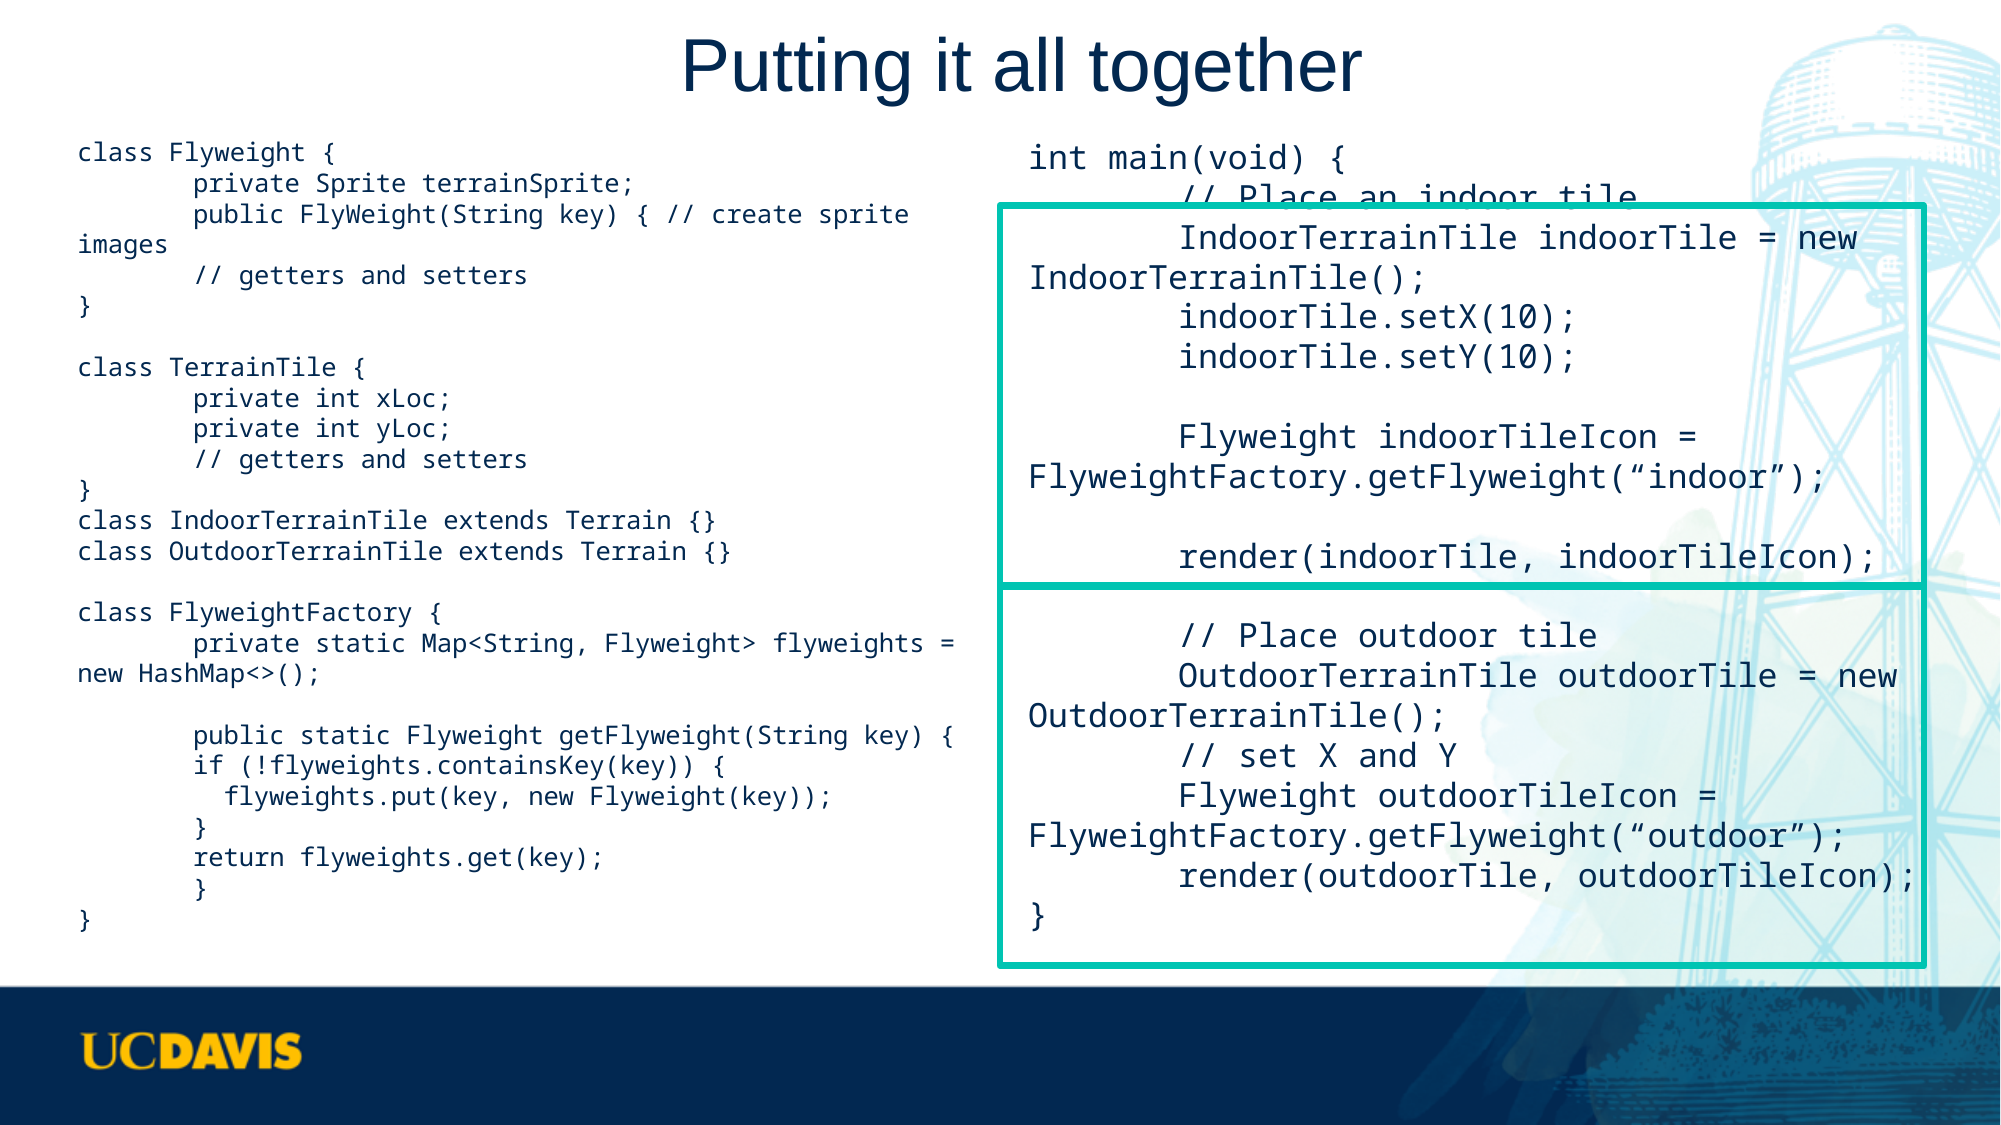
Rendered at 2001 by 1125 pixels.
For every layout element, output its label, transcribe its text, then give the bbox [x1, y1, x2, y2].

picture [0, 0, 2001, 1125]
text_box [999, 205, 1924, 585]
title Putting it all together [0, 0, 2000, 115]
list int main(void) { // Place an indoor tile IndoorTerrainTile indoorTile = new IndoorTerrainTile(); indoorTile.setX(10); indoorTile.setY(10); Flyweight indoorTileIcon = FlyweightFactory.getFlyweight(“indoor”); render(indoorTile, indoorTileIcon); // Place outdoor tile OutdoorTerrainTile outdoorTile = new OutdoorTerrainTile(); // set X and Y Flyweight outdoorTileIcon = FlyweightFactory.getFlyweight(“outdoor”); render(outdoorTile, outdoorTileIcon); } [1013, 128, 1938, 957]
text_box [999, 585, 1924, 966]
text_box class Flyweight { private Sprite terrainSprite; public FlyWeight(String key) { // create sprite images // getters and setters } class TerrainTile { private int xLoc; private int yLoc; // getters and setters } class IndoorTerrainTile extends Terrain {} class OutdoorTerrainTile extends Terrain {} class FlyweightFactory { private static Map<String, Flyweight> flyweights = new HashMap<>(); public static Flyweight getFlyweight(String key) { if (!flyweights.containsKey(key)) { flyweights.put(key, new Flyweight(key)); } return flyweights.get(key); } } [62, 128, 987, 957]
